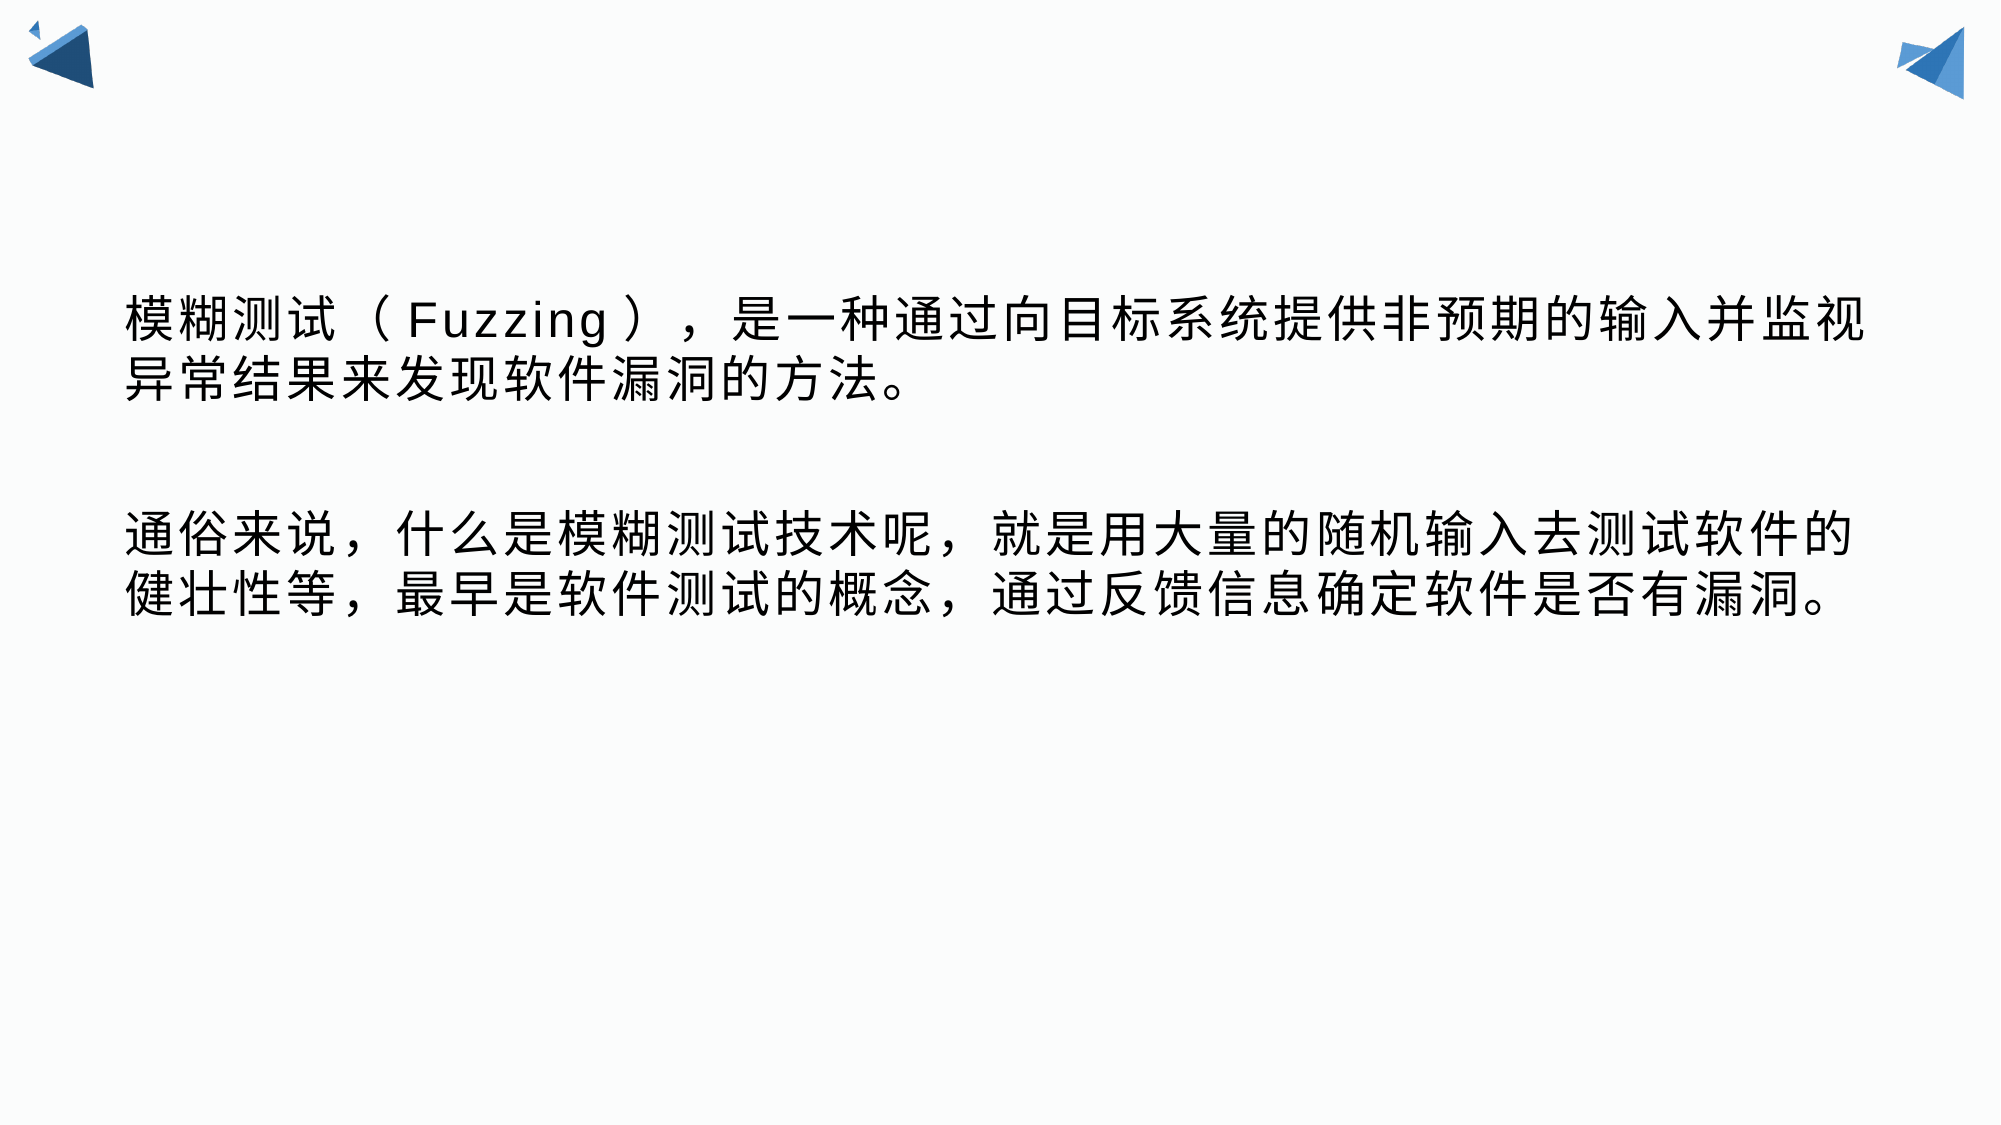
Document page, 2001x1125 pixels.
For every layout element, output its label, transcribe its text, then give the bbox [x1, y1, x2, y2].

picture [0, 0, 119, 113]
picture [1881, 0, 2000, 112]
text_box 通俗来说，什么是模糊测试技术呢，就是用大量的随机输入去测试软件的健壮性等，最早是软件测试的概念，通过反馈信息确定软件是否有漏洞。 [109, 486, 1891, 639]
title 模糊测试（Fuzzing），是一种通过向目标系统提供非预期的输入并监视异常结果来发现软件漏洞的方法。 [109, 270, 1891, 424]
